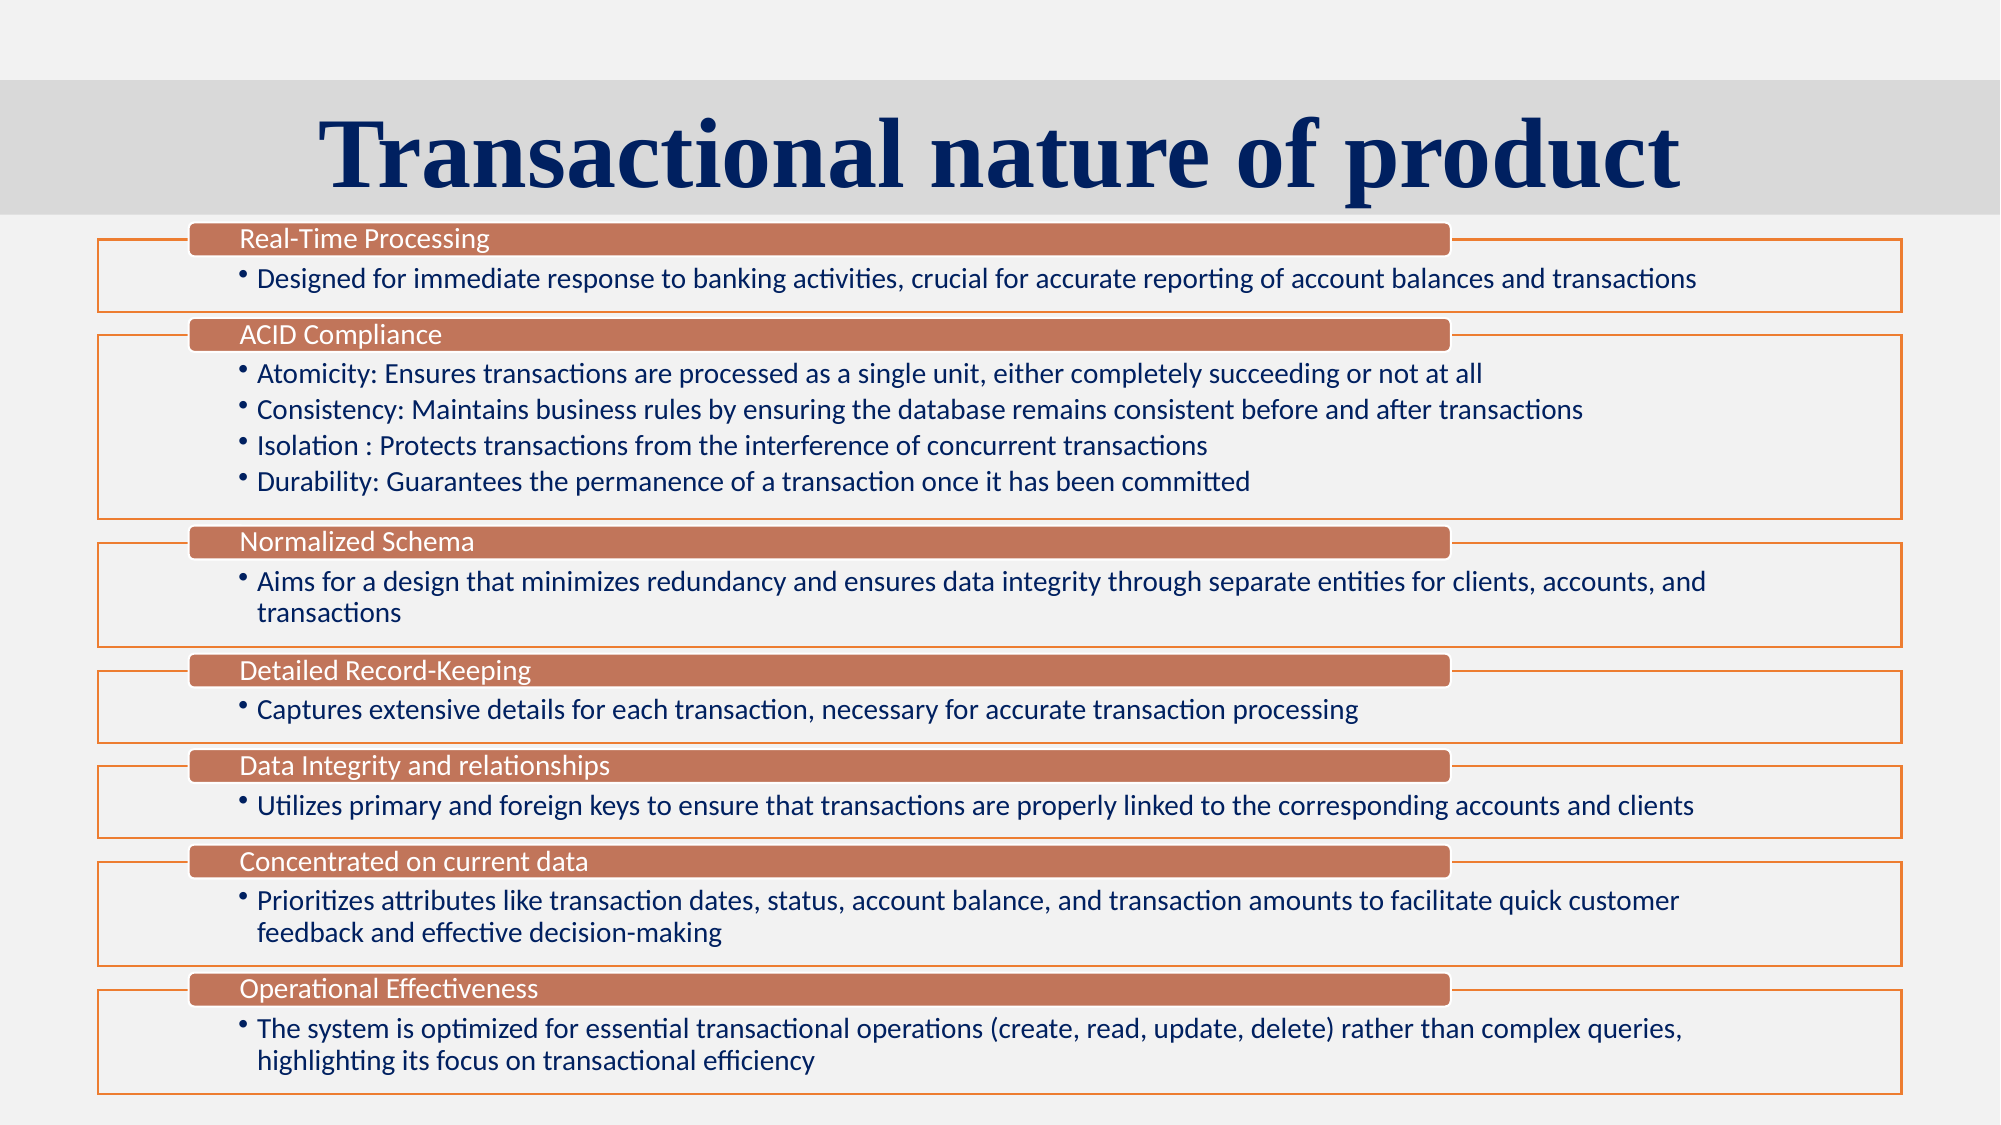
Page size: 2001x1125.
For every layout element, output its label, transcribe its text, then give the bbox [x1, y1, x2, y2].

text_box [98, 216, 1902, 1101]
text_box Transactional nature of product [0, 80, 2000, 215]
